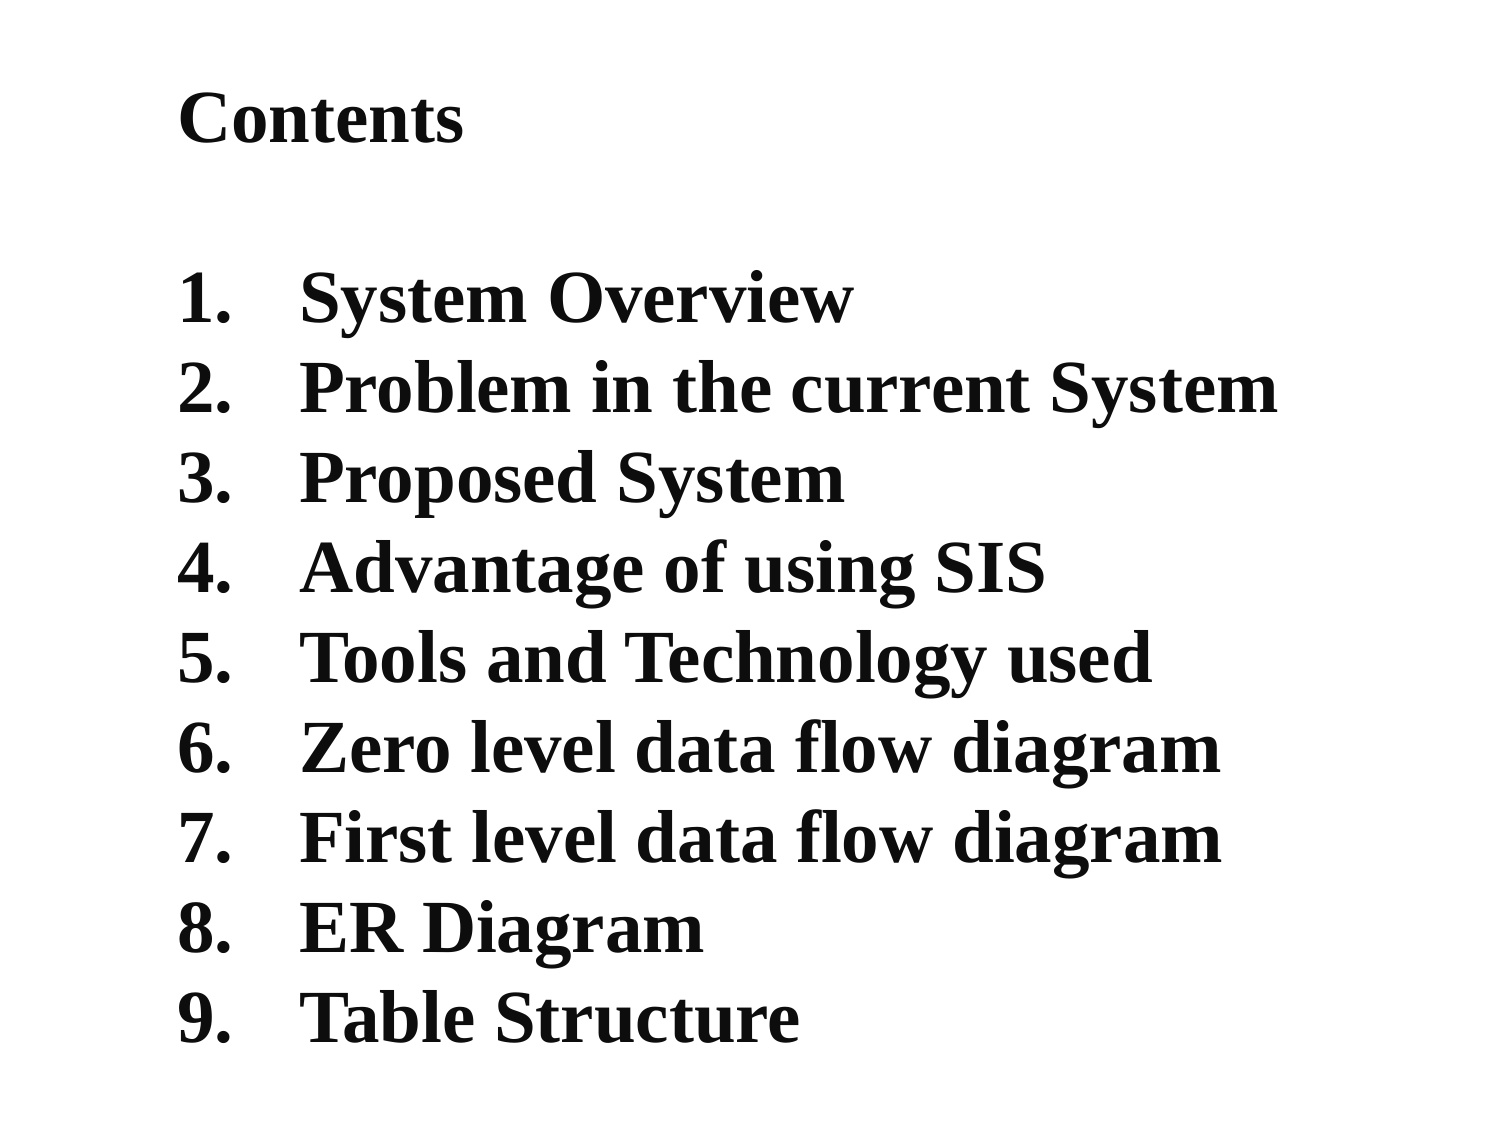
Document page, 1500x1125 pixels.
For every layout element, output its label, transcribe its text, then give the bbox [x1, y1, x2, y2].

text_box Contents System Overview Problem in the current System Proposed System Advantage of using SIS Tools and Technology used Zero level data flow diagram First level data flow diagram ER Diagram Table Structure [162, 60, 1388, 1065]
